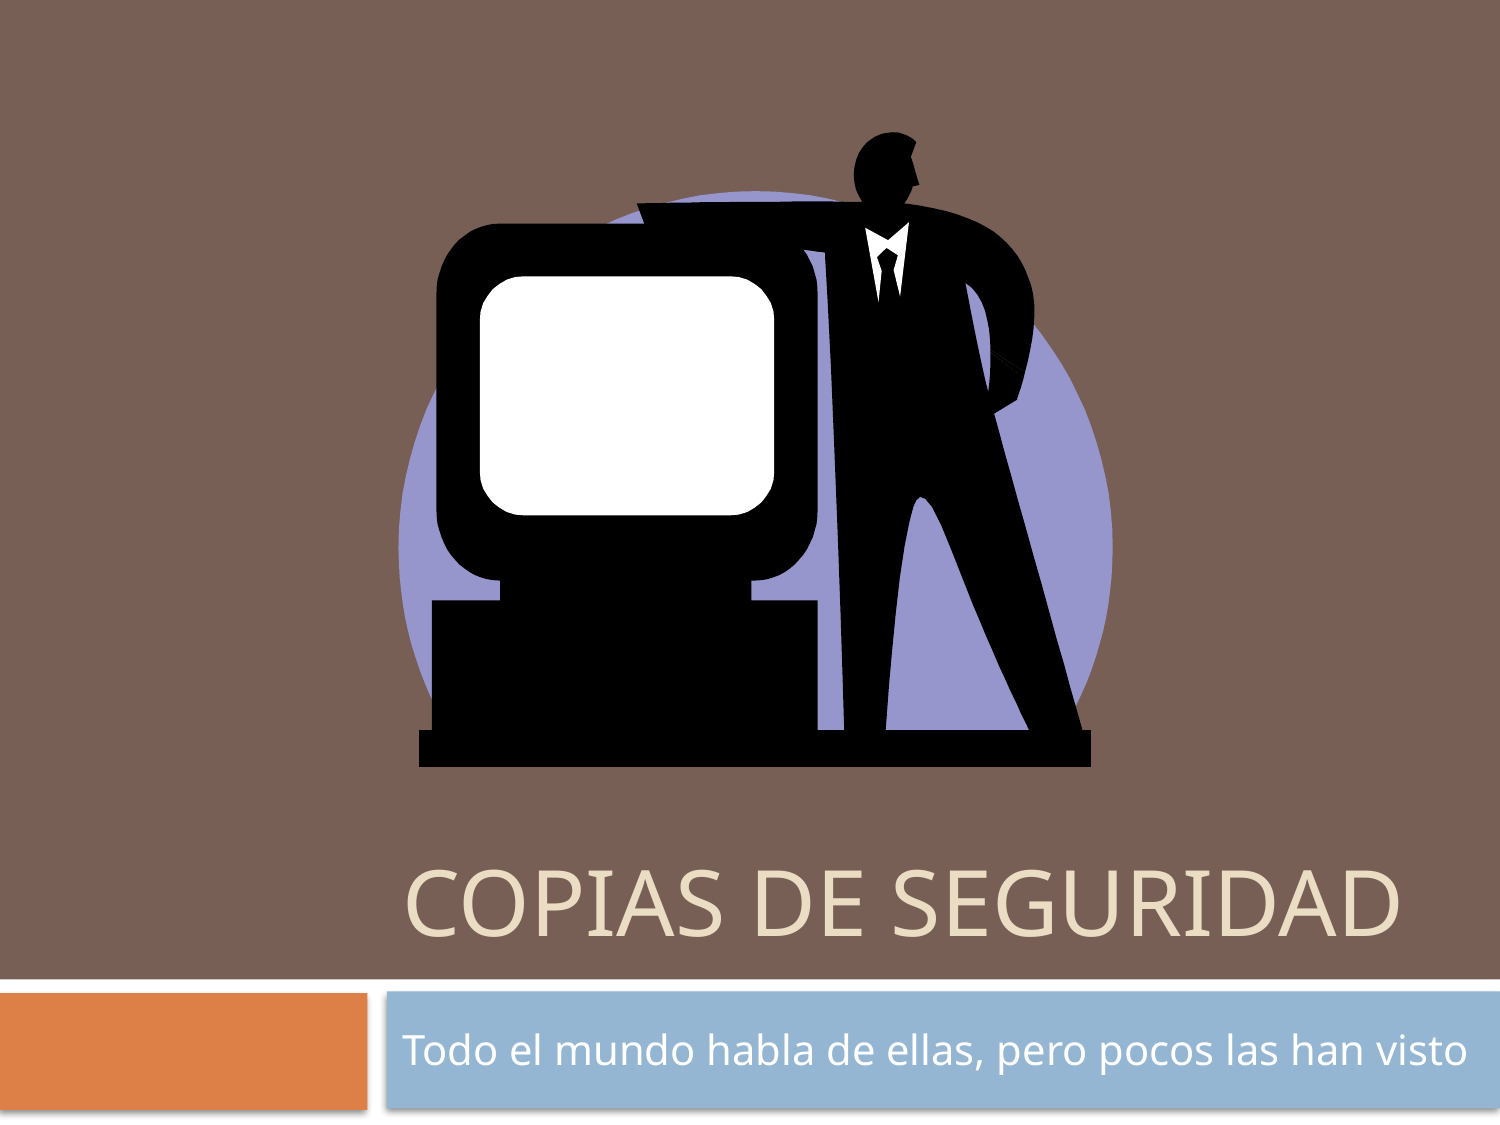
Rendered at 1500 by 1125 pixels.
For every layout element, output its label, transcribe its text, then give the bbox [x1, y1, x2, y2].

subtitle Todo el mundo habla de ellas, pero pocos las han visto [387, 992, 1488, 1105]
title Copias de seguridad [387, 662, 1450, 963]
picture [398, 128, 1113, 768]
